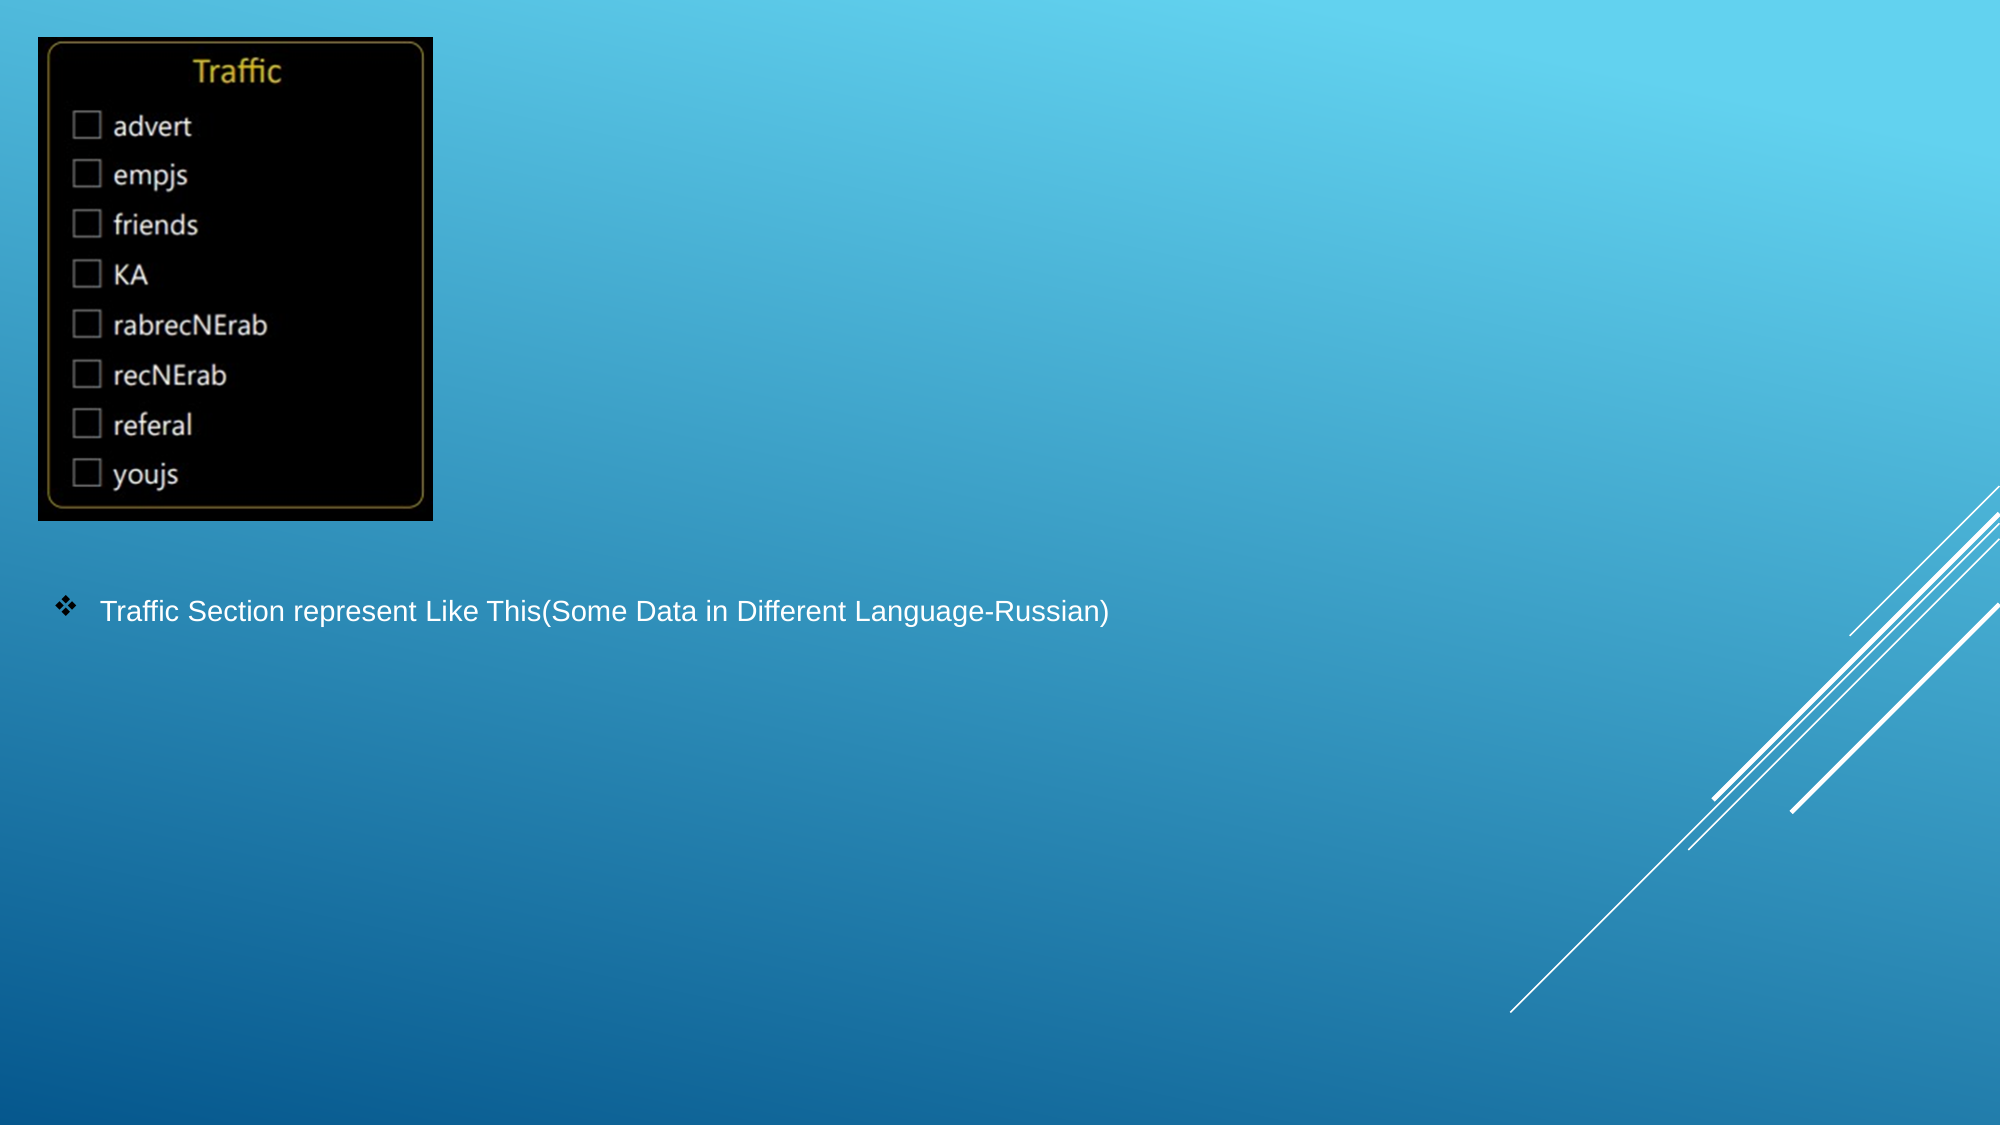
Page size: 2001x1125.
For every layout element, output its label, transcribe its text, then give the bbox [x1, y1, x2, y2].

picture [37, 37, 433, 522]
text_box Traffic Section represent Like This(Some Data in Different Language-Russian) [38, 585, 1473, 635]
